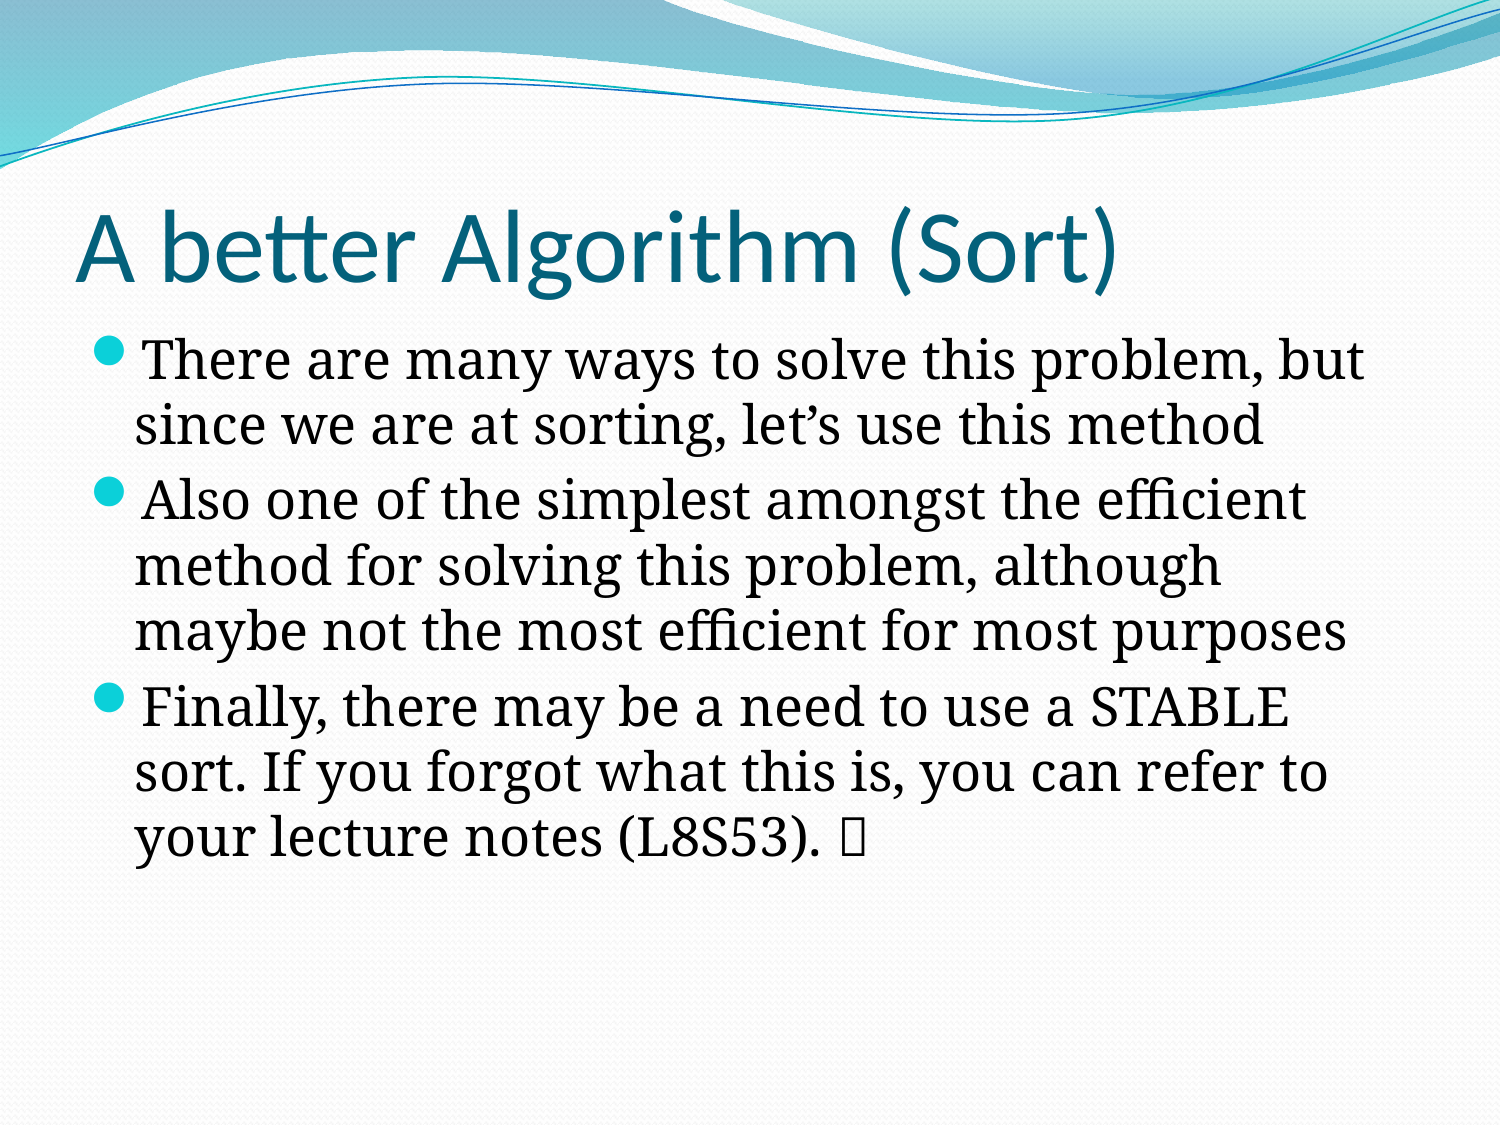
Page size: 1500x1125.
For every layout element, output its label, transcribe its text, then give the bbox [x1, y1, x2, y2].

list There are many ways to solve this problem, but since we are at sorting, let’s use this method Also one of the simplest amongst the efficient method for solving this problem, although maybe not the most efficient for most purposes Finally, there may be a need to use a STABLE sort. If you forgot what this is, you can refer to your lecture notes (L8S53).  [75, 317, 1425, 1038]
title A better Algorithm (Sort) [75, 115, 1425, 303]
